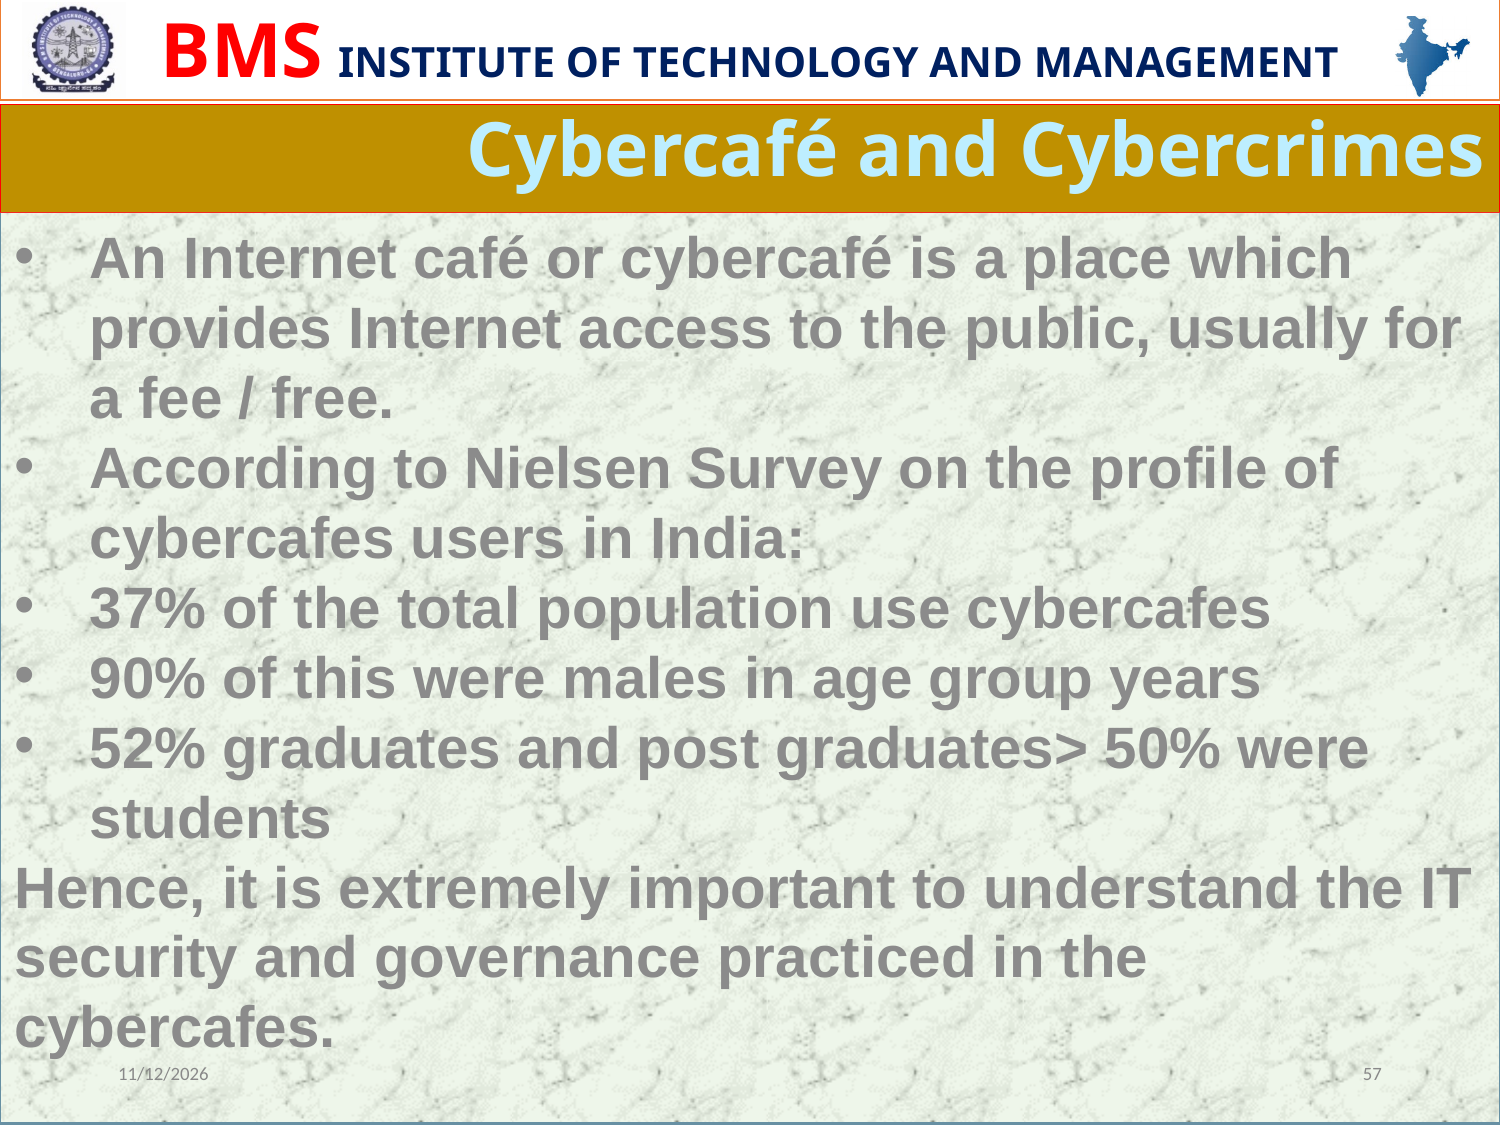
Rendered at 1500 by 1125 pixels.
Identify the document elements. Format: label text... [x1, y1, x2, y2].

title Cybercafé and Cybercrimes [0, 104, 1500, 212]
subtitle An Internet café or cybercafé is a place which provides Internet access to the public, usually for a fee / free. According to Nielsen Survey on the profile of cybercafes users in India: 37% of the total population use cybercafes 90% of this were males in age group years 52% graduates and post graduates> 50% were students Hence, it is extremely important to understand the IT security and governance practiced in the cybercafes. [0, 212, 1500, 1125]
picture [22, 2, 126, 98]
picture [1395, 16, 1471, 98]
slide_number 57 [1059, 1042, 1397, 1103]
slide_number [103, 1042, 441, 1103]
